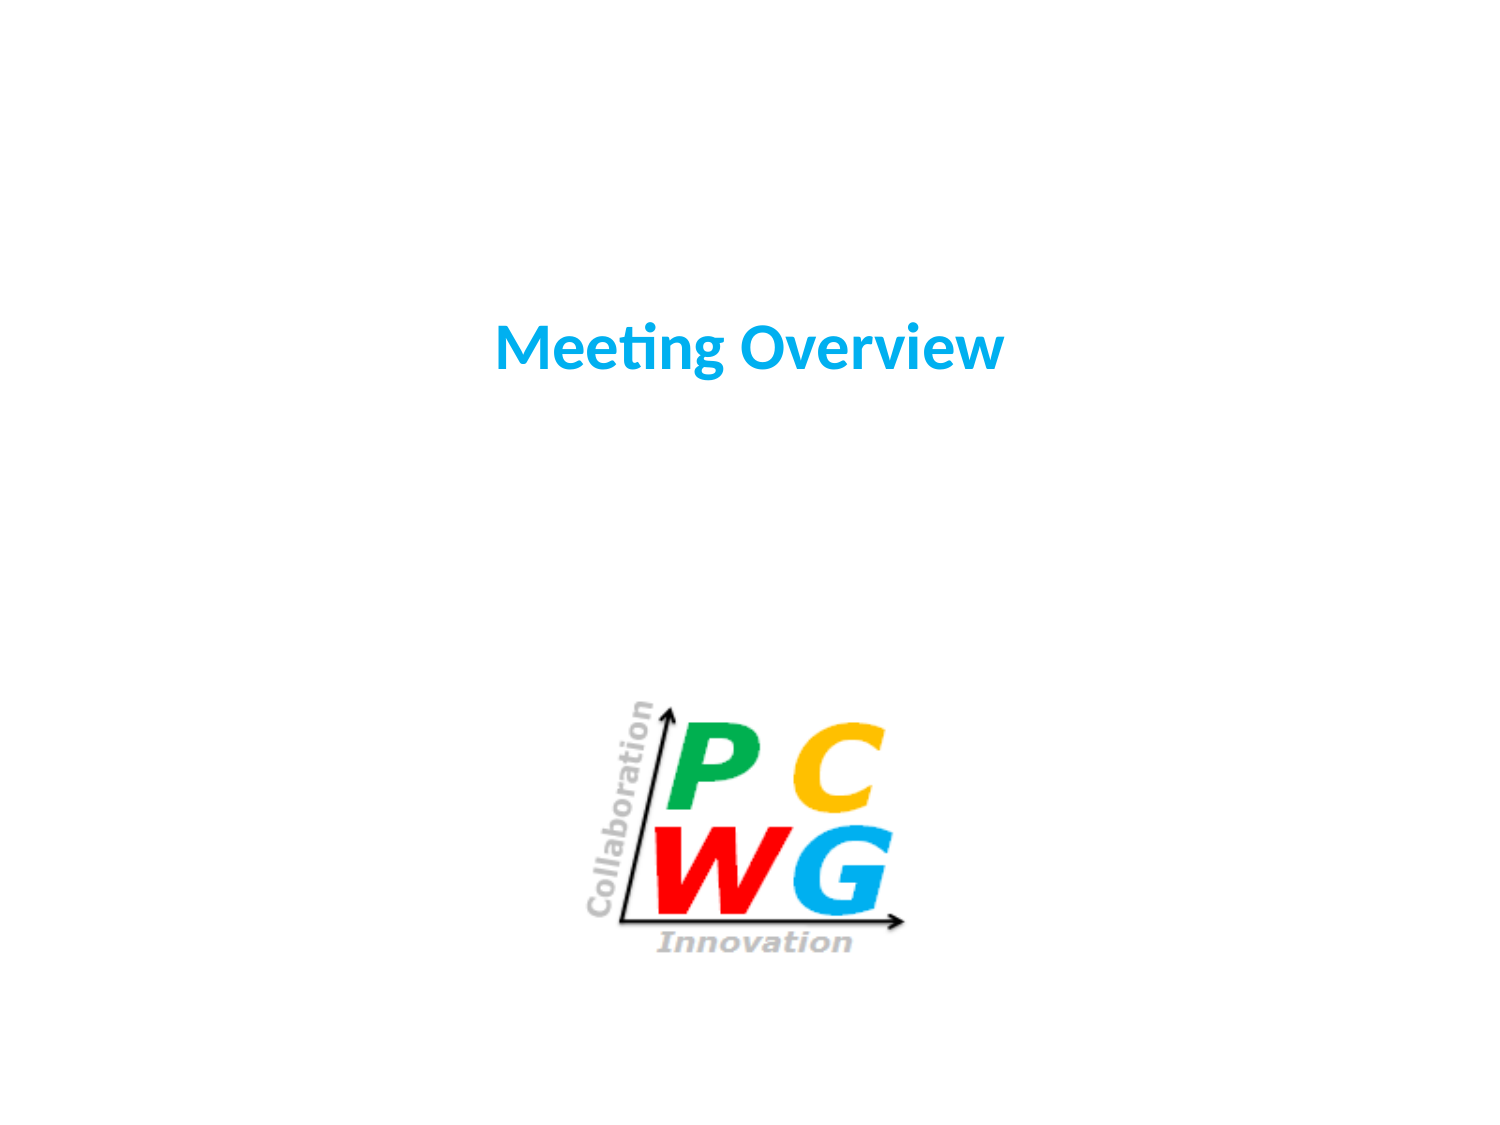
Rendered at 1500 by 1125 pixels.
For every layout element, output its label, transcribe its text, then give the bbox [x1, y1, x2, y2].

text_box Meeting Overview [0, 342, 1500, 423]
picture [570, 695, 930, 977]
